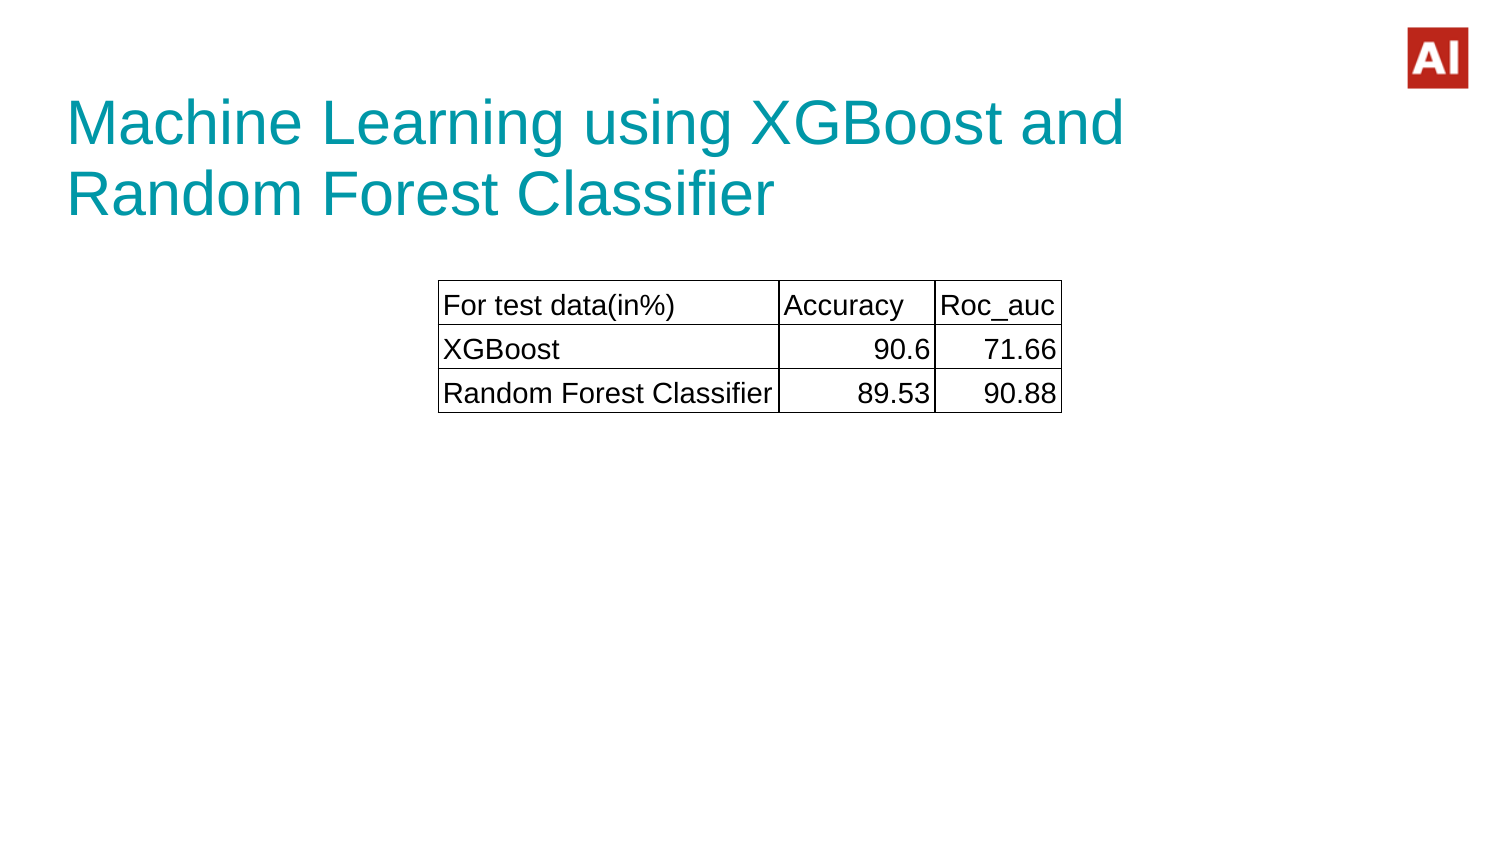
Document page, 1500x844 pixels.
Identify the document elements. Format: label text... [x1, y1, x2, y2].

table_cell 71.66 [936, 325, 1061, 368]
table_header For test data(in%) [439, 281, 778, 324]
picture [1403, 24, 1472, 92]
table_cell 90.88 [936, 369, 1061, 412]
table_header Accuracy [780, 281, 934, 324]
title Machine Learning using XGBoost and Random Forest Classifier [51, 72, 1386, 281]
table_cell 90.6 [780, 325, 934, 368]
table_header Roc_auc [936, 281, 1061, 324]
table_cell Random Forest Classifier [439, 369, 778, 412]
table_cell XGBoost [439, 325, 778, 368]
table_cell 89.53 [780, 369, 934, 412]
